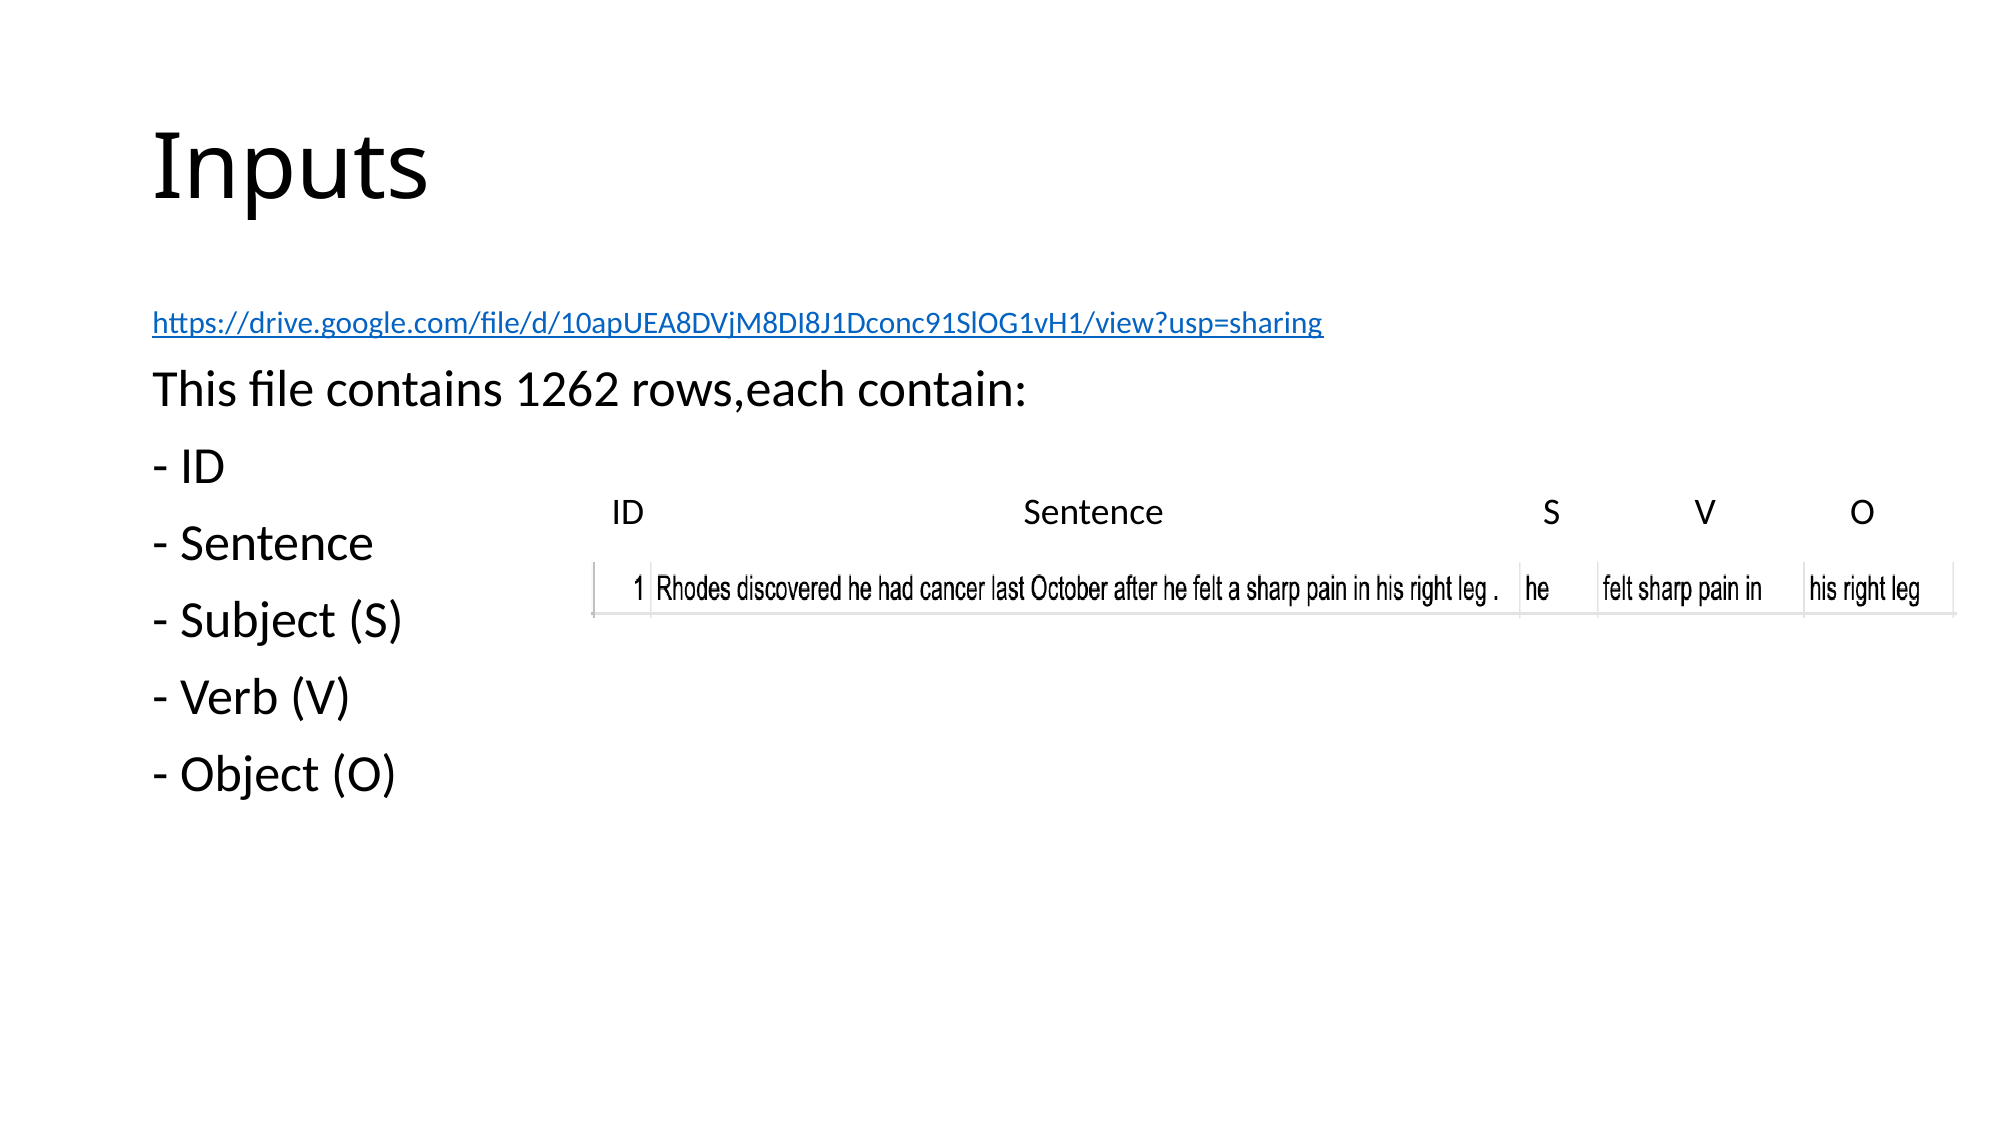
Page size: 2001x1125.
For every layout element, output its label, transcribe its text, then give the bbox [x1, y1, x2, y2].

title Inputs [137, 59, 1863, 278]
picture [591, 562, 1957, 618]
list https://drive.google.com/file/d/10apUEA8DVjM8DI8J1Dconc91SlOG1vH1/view?usp=sharing This file contains 1262 rows,each contain: - ID - Sentence - Subject (S) - Verb (V) - Object (O) [137, 299, 1863, 1014]
text_box V [1679, 479, 1731, 540]
text_box ID [596, 479, 660, 540]
text_box Sentence [1008, 479, 1179, 540]
text_box S [1528, 479, 1576, 540]
text_box O [1835, 479, 1890, 540]
